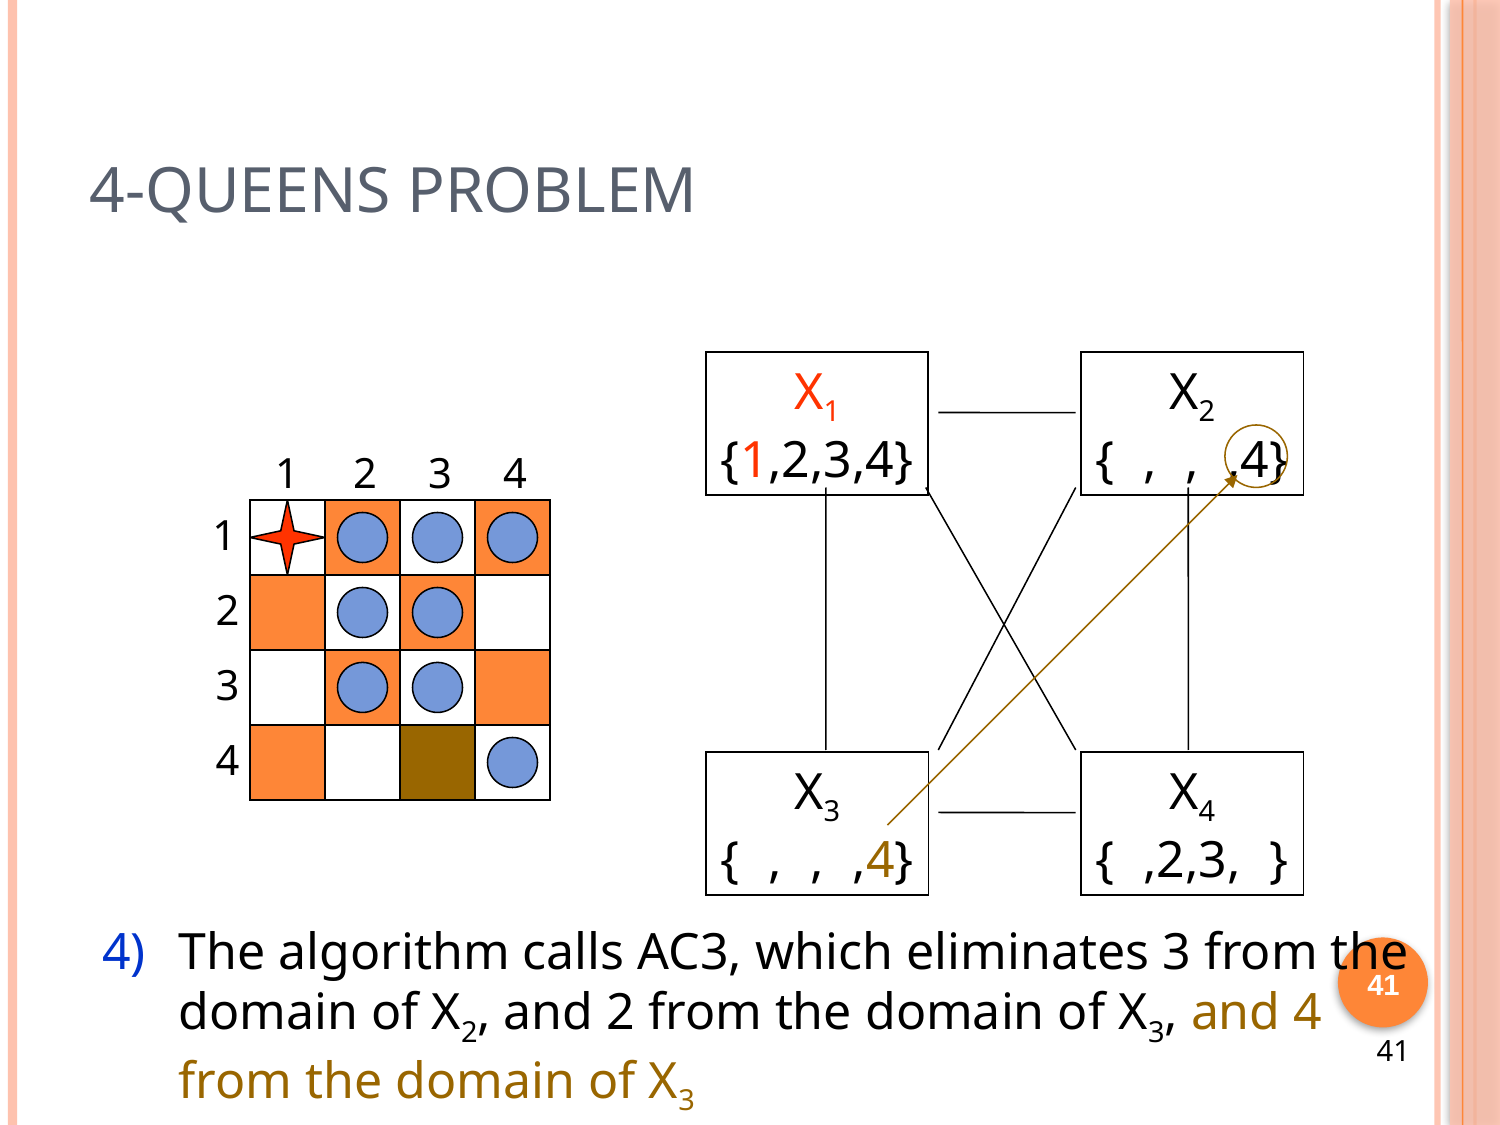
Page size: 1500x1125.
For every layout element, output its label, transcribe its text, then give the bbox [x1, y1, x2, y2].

text_box The algorithm calls AC3, which eliminates 3 from the domain of X2, and 2 from the domain of X3, and 4 from the domain of X3 [87, 912, 1463, 1124]
text_box 41 [1074, 1024, 1425, 1103]
title 4-Queens Problem [75, 45, 1300, 233]
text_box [199, 438, 551, 801]
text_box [336, 511, 538, 788]
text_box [704, 351, 1305, 889]
